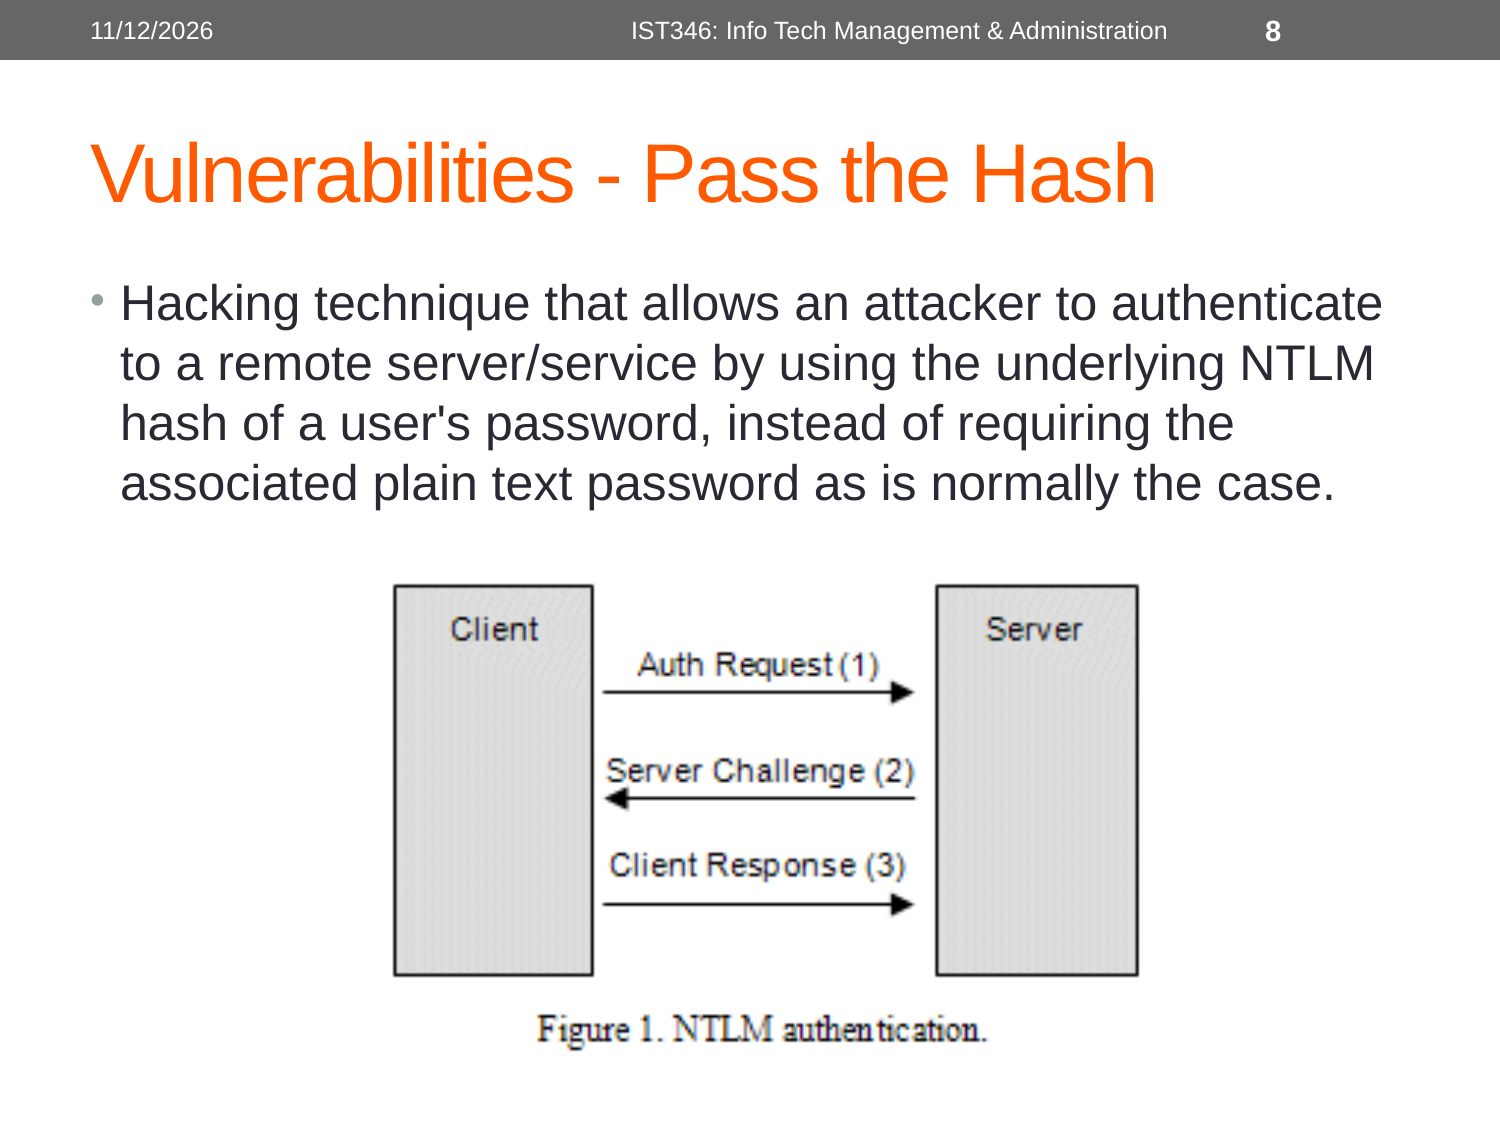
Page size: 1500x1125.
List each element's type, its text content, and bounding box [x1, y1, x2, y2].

title Vulnerabilities - Pass the Hash [75, 87, 1425, 250]
slide_number 8 [1250, 3, 1425, 57]
list Hacking technique that allows an attacker to authenticate to a remote server/service by using the underlying NTLM hash of a user's password, instead of requiring the associated plain text password as is normally the case. [75, 262, 1425, 1063]
footer IST346: Info Tech Management & Administration [562, 3, 1238, 57]
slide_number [75, 3, 550, 57]
picture [362, 562, 1176, 1064]
